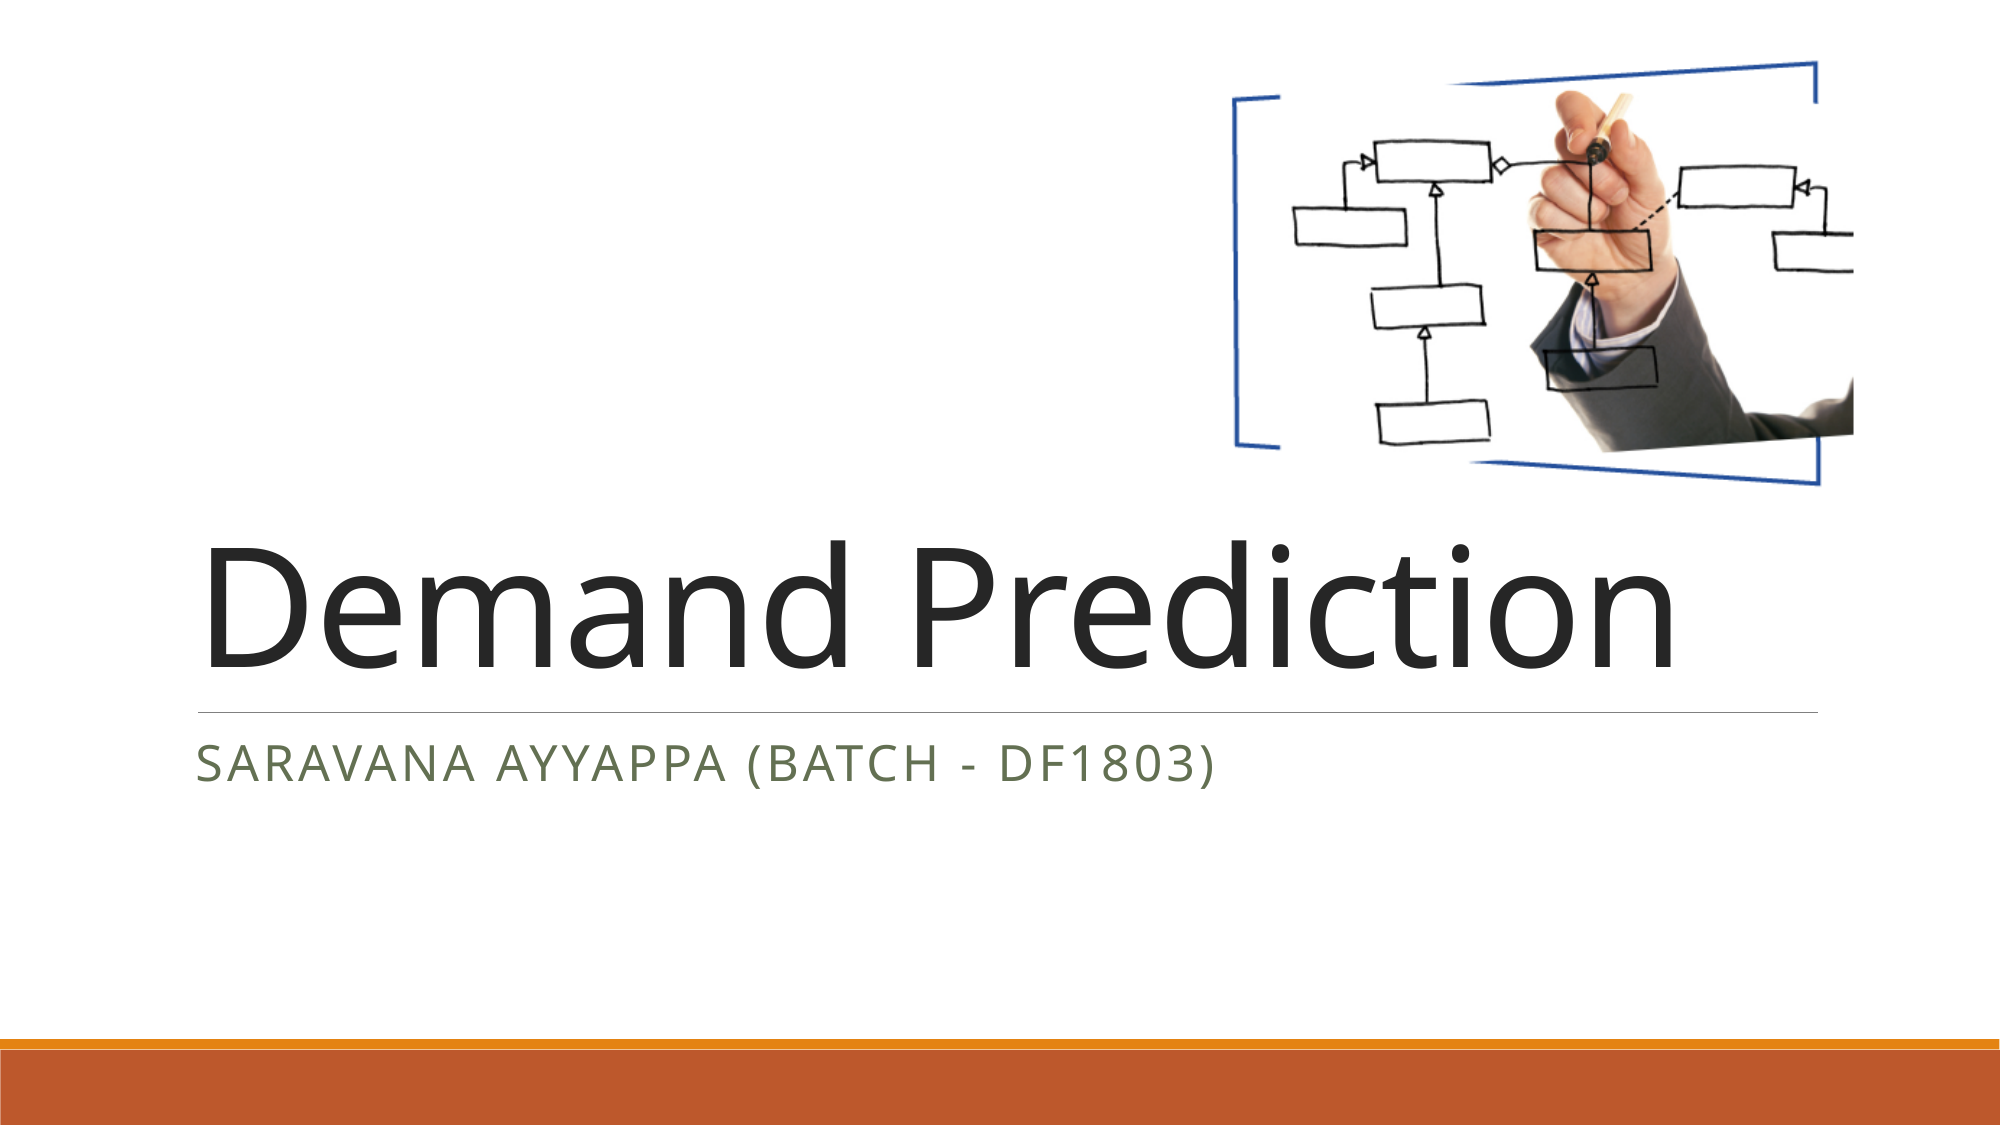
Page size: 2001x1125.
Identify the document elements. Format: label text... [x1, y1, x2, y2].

picture [1188, 42, 1913, 520]
title Demand Prediction [180, 124, 1830, 710]
subtitle Saravana Ayyappa (Batch - DF1803) [180, 730, 1831, 919]
